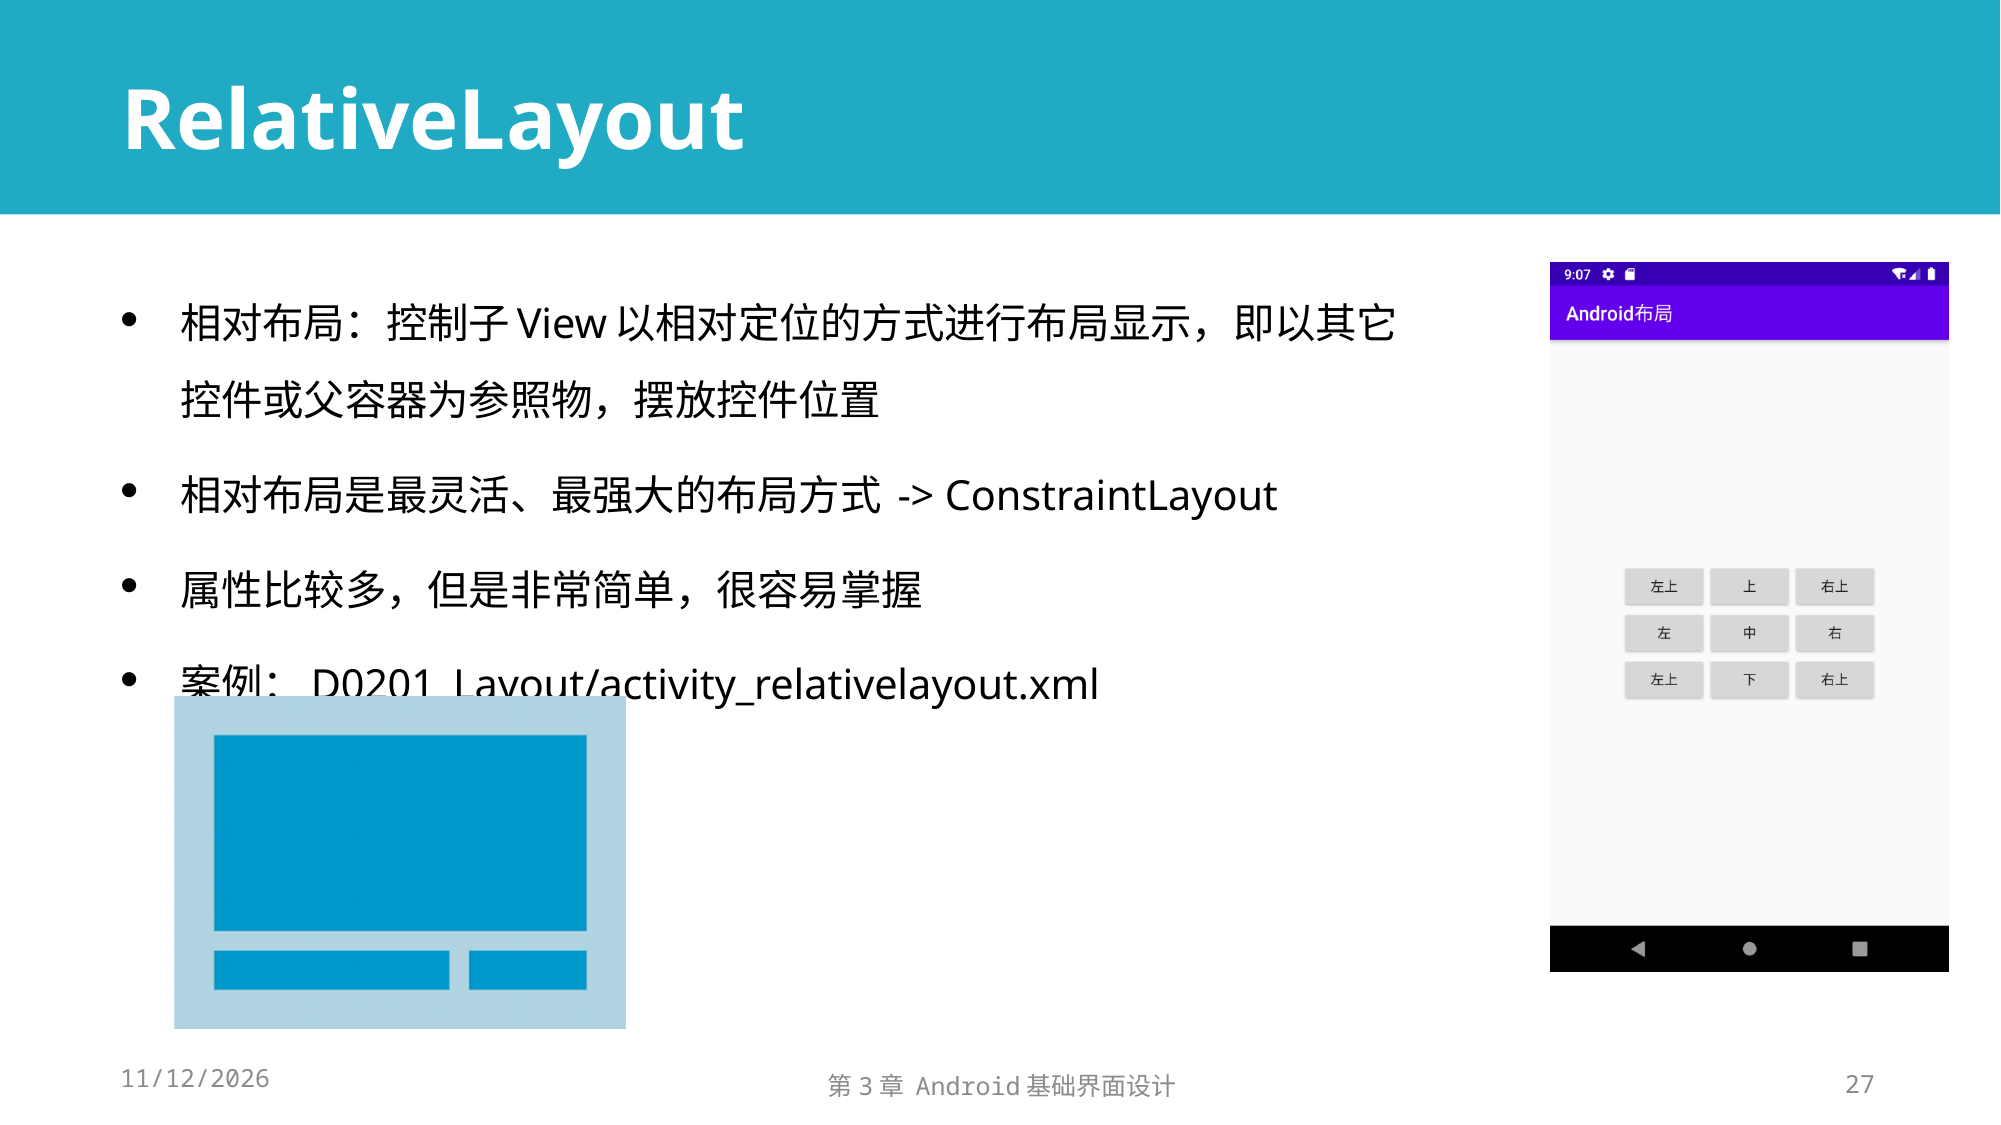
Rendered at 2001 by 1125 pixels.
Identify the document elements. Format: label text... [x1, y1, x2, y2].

title RelativeLayout [105, 37, 1886, 175]
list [1549, 262, 1949, 972]
footer 第3章 Android基础界面设计 [662, 1068, 1342, 1103]
slide_number 27 [1762, 1068, 1890, 1103]
picture [174, 696, 626, 1029]
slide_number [105, 1062, 333, 1097]
list 相对布局：控制子View以相对定位的方式进行布局显示，即以其它控件或父容器为参照物，摆放控件位置 相对布局是最灵活、最强大的布局方式 -> ConstraintLayout 属性比较多，但是非常简单，很容易掌握 案例：D0201_Layout/activity_relativelayout.xml [105, 262, 1450, 726]
